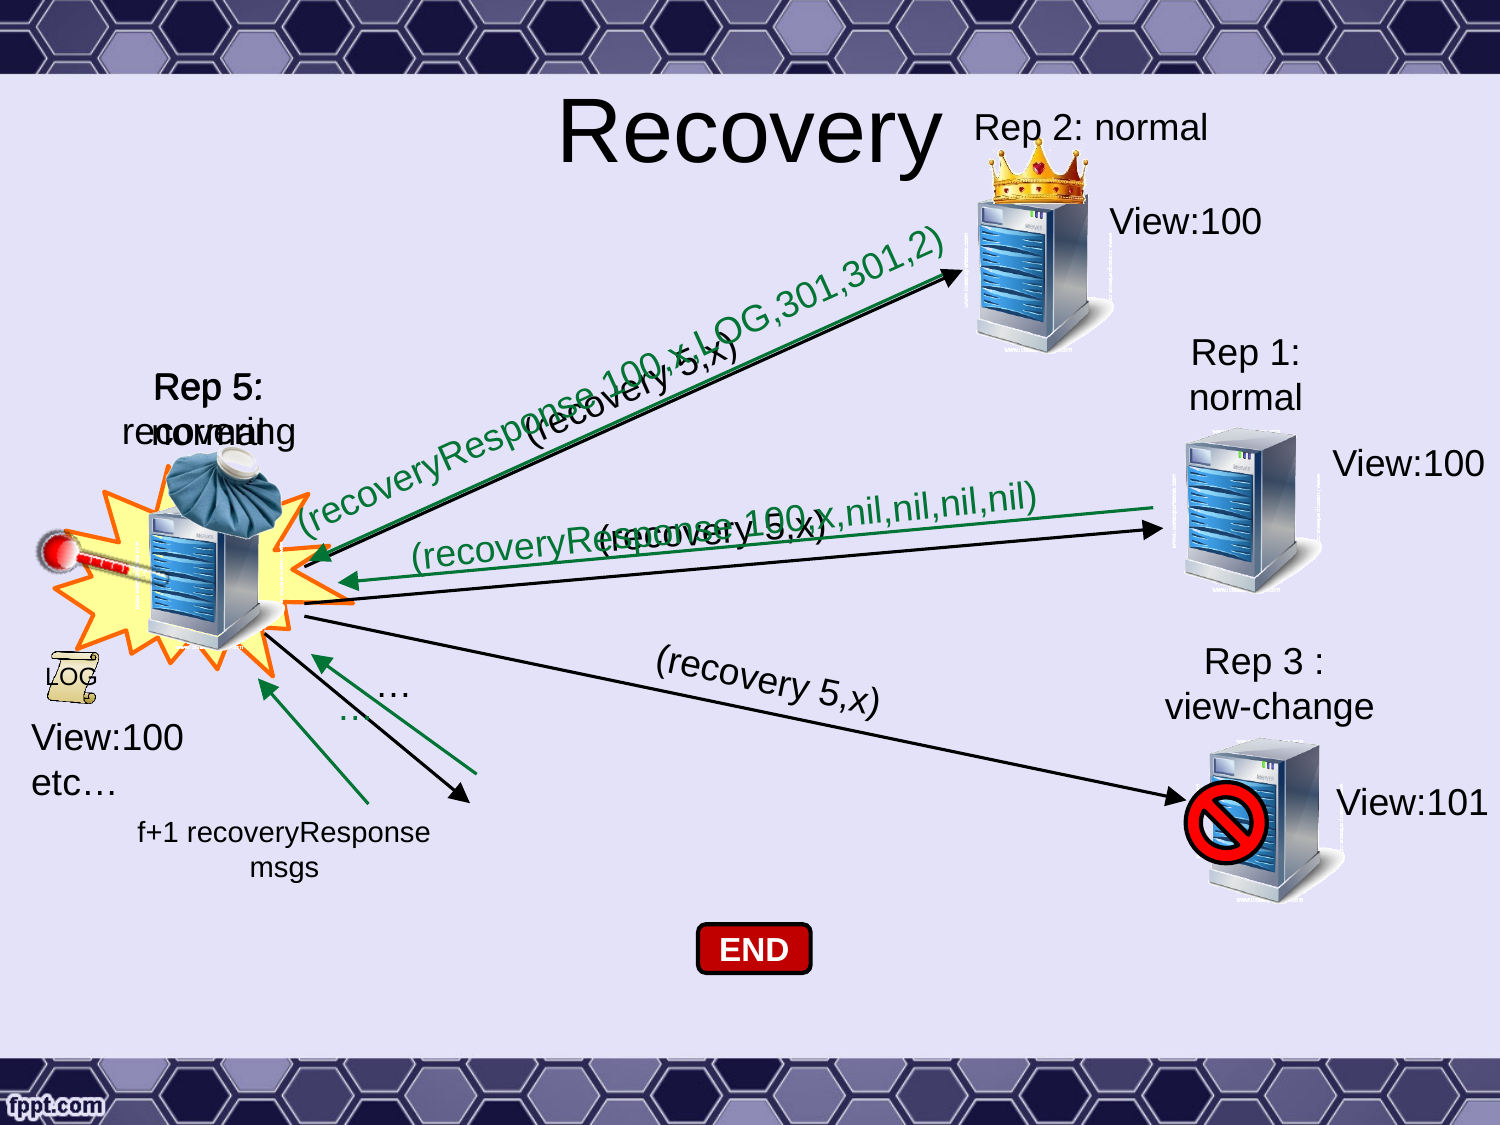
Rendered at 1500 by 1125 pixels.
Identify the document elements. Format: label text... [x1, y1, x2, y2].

text_box View:100 [1325, 431, 1500, 492]
text_box View:100 etc… [16, 706, 109, 811]
text_box View:101 [1351, 770, 1500, 830]
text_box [962, 138, 1114, 354]
picture [0, 0, 1500, 1125]
text_box [1183, 811, 1189, 844]
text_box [30, 651, 119, 705]
text_box Rep 3 : view-change [1192, 629, 1396, 735]
text_box [289, 569, 298, 605]
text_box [337, 489, 1154, 583]
text_box Rep 1: normal [1144, 320, 1348, 425]
title Recovery [75, 78, 1425, 173]
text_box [264, 615, 1187, 804]
text_box View:100 [1119, 189, 1289, 249]
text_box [247, 274, 1062, 562]
text_box END [695, 922, 813, 976]
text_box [114, 653, 477, 892]
text_box Rep 5: normal [78, 355, 242, 461]
text_box [75, 643, 99, 650]
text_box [304, 496, 1164, 604]
text_box Rep 2: normal [958, 95, 1227, 156]
